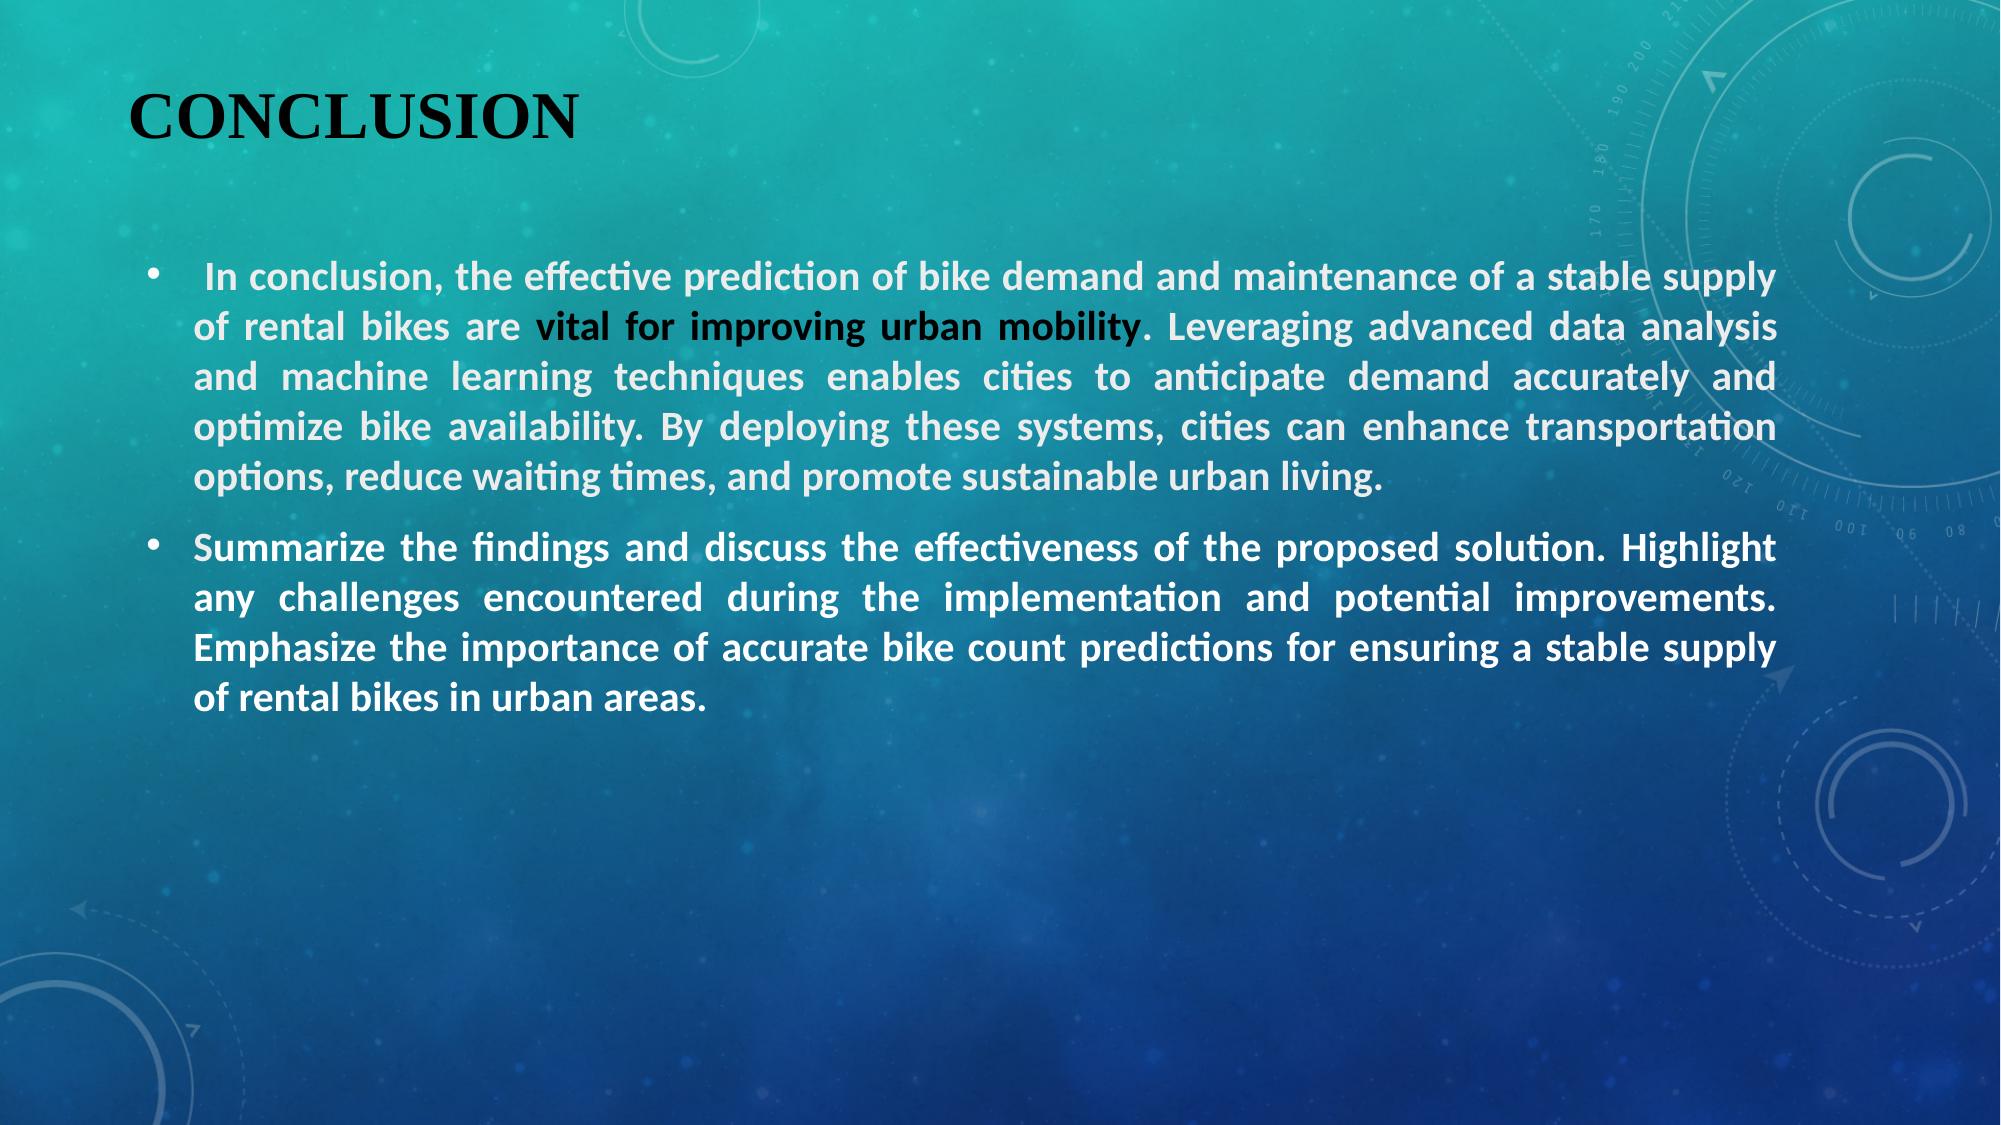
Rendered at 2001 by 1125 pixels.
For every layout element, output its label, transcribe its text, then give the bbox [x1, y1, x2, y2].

title CONCLUSION [112, 47, 1775, 175]
list In conclusion, the effective prediction of bike demand and maintenance of a stable supply of rental bikes are vital for improving urban mobility. Leveraging advanced data analysis and machine learning techniques enables cities to anticipate demand accurately and optimize bike availability. By deploying these systems, cities can enhance transportation options, reduce waiting times, and promote sustainable urban living. Summarize the findings and discuss the effectiveness of the proposed solution. Highlight any challenges encountered during the implementation and potential improvements. Emphasize the importance of accurate bike count predictions for ensuring a stable supply of rental bikes in urban areas. [131, 219, 1794, 815]
picture [0, 0, 2001, 1125]
